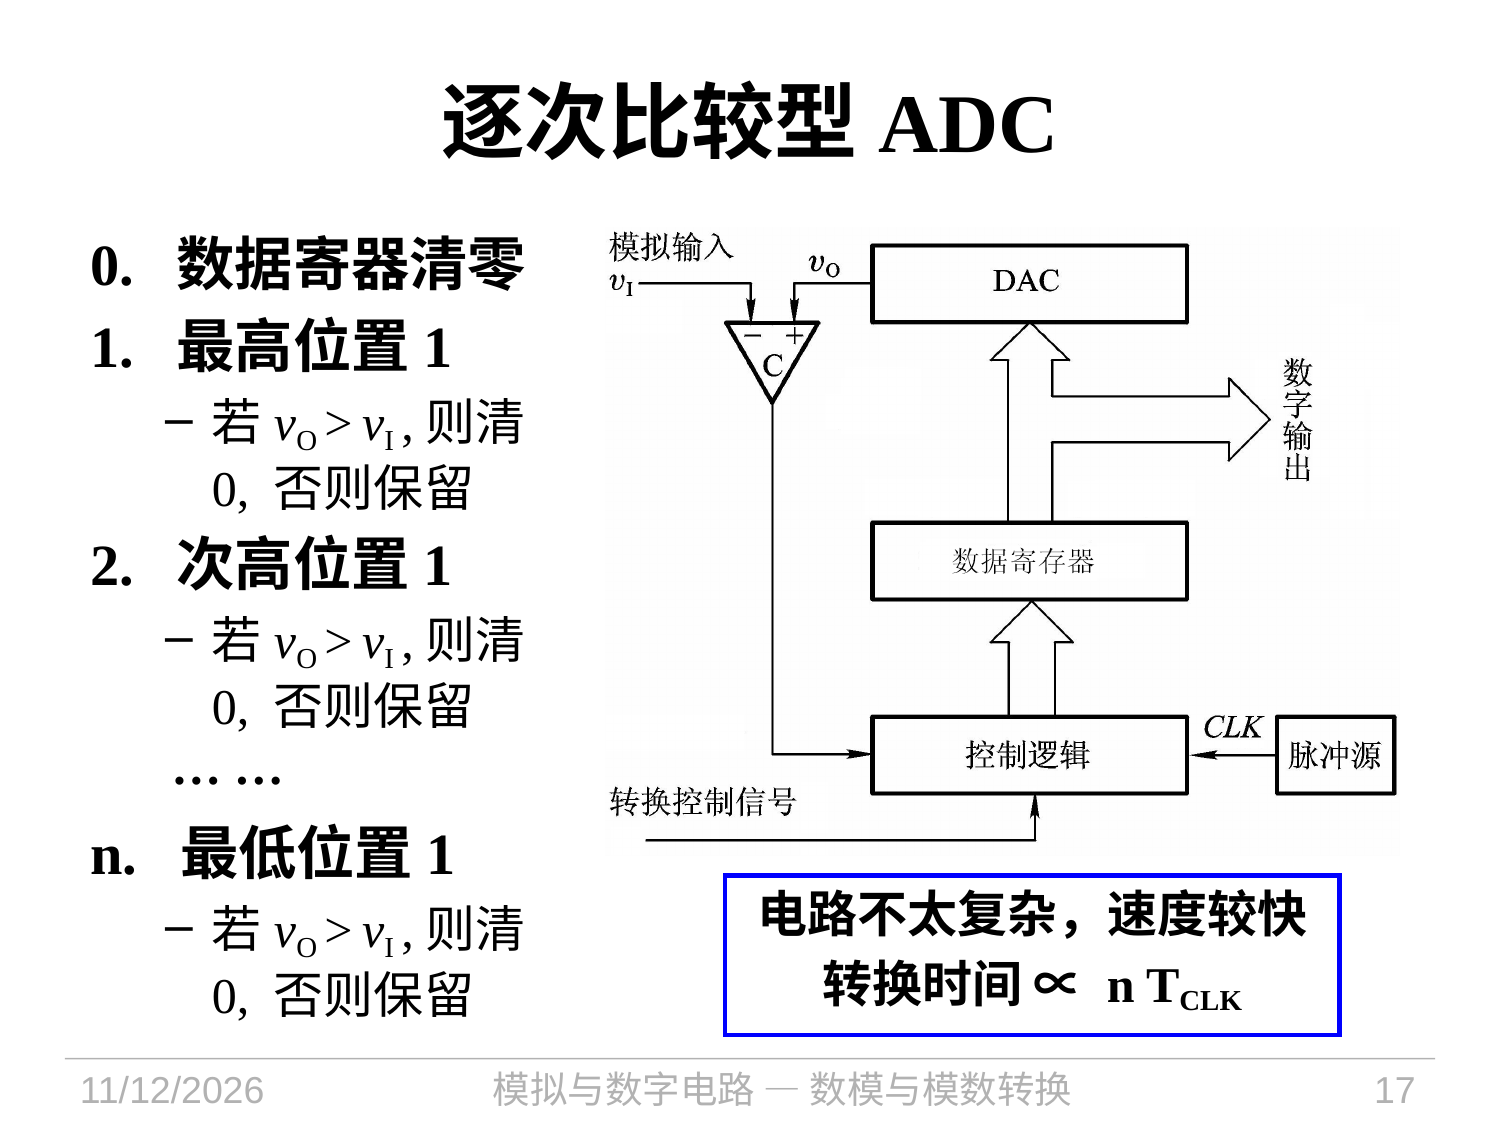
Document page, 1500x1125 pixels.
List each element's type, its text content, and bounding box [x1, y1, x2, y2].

footer 模拟与数字电路 — 数模与模数转换 [359, 1058, 1205, 1125]
picture [605, 226, 1401, 856]
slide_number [64, 1058, 348, 1125]
title 逐次比较型ADC [75, 24, 1425, 213]
slide_number 17 [1230, 1058, 1431, 1125]
list 0. 数据寄器清零 1. 最高位置1 若vO > vI ,则清0, 否则保留 2. 次高位置1 若vO > vI ,则清0, 否则保留 … … n. 最低位置1 若vO > vI ,则清0, 否则保留 [75, 220, 550, 1047]
text_box 电路不太复杂，速度较快 转换时间 ∝ n TCLK [725, 875, 1340, 1036]
